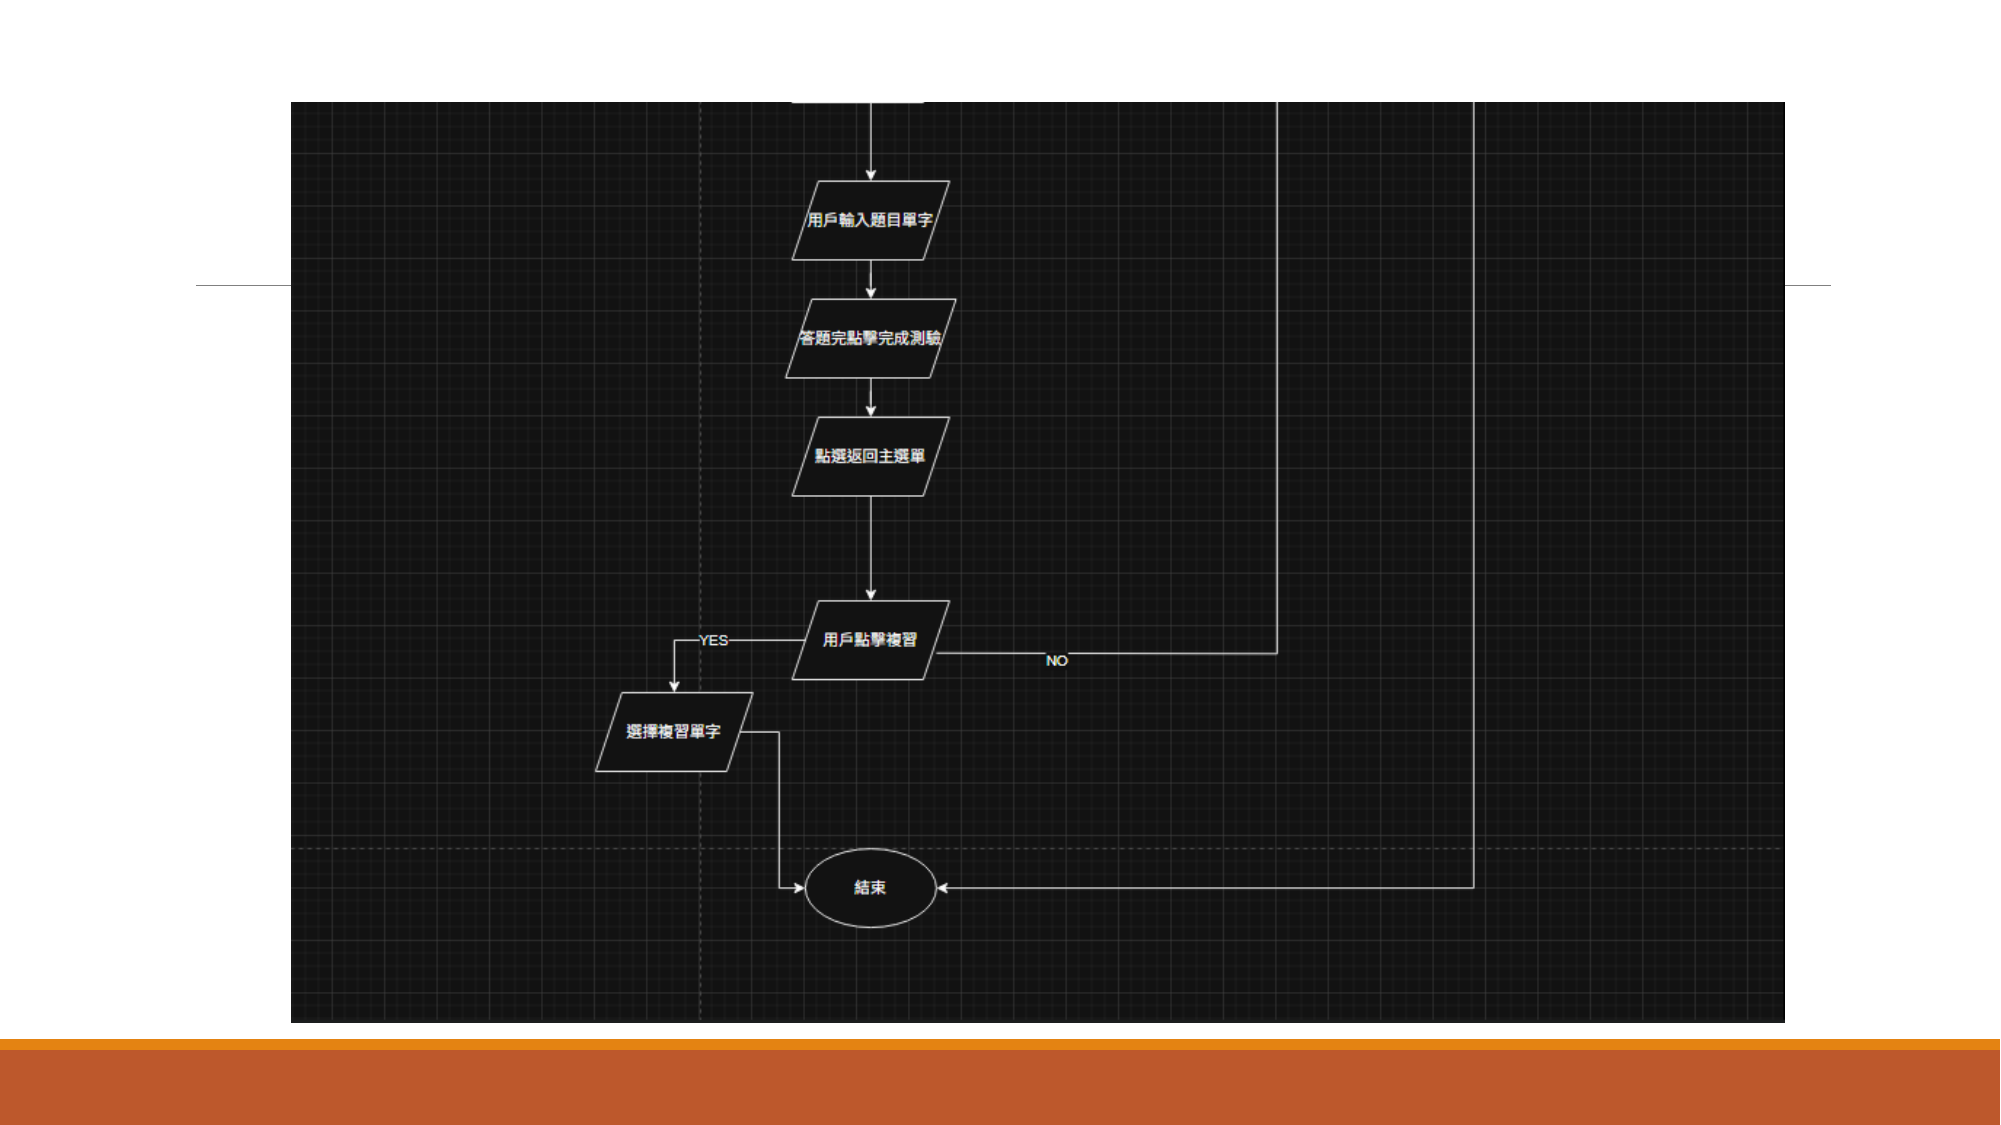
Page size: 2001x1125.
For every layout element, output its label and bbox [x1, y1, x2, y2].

list [290, 102, 1786, 1024]
